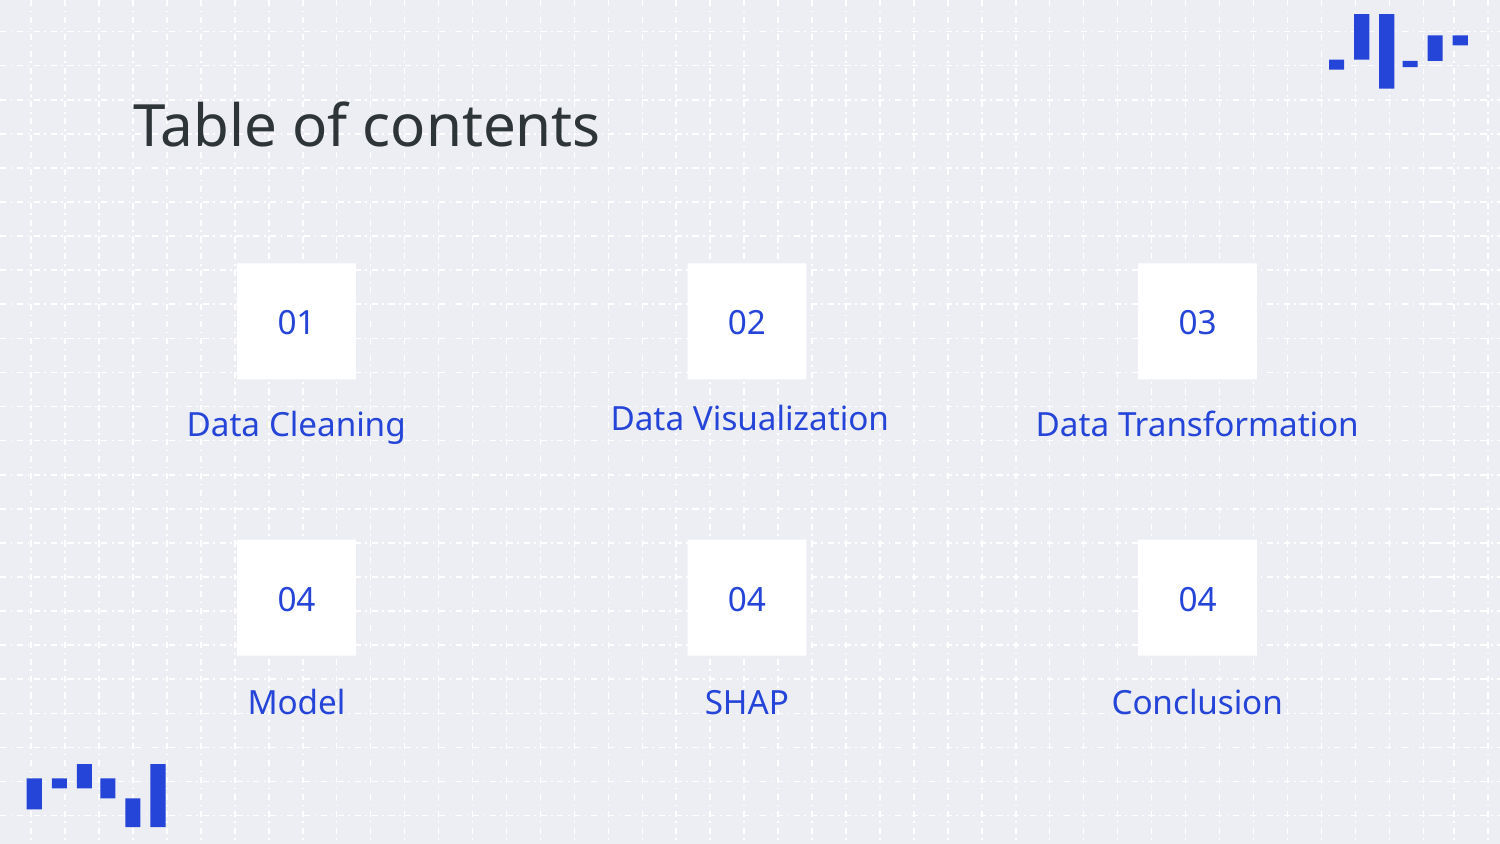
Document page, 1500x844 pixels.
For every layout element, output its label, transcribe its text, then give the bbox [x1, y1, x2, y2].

title Table of contents [118, 72, 1382, 167]
subtitle Data Transformation [1003, 385, 1392, 459]
title 01 [237, 263, 356, 380]
text_box Conclusion [1088, 663, 1306, 737]
title 02 [687, 263, 807, 378]
subtitle Data Visualization [555, 378, 944, 453]
text_box 04 [687, 539, 807, 656]
subtitle Data Cleaning [146, 385, 447, 459]
title 04 [237, 539, 356, 656]
text_box 04 [1137, 539, 1257, 656]
title 03 [1137, 263, 1257, 380]
subtitle Model [187, 663, 405, 737]
text_box SHAP [638, 663, 856, 737]
